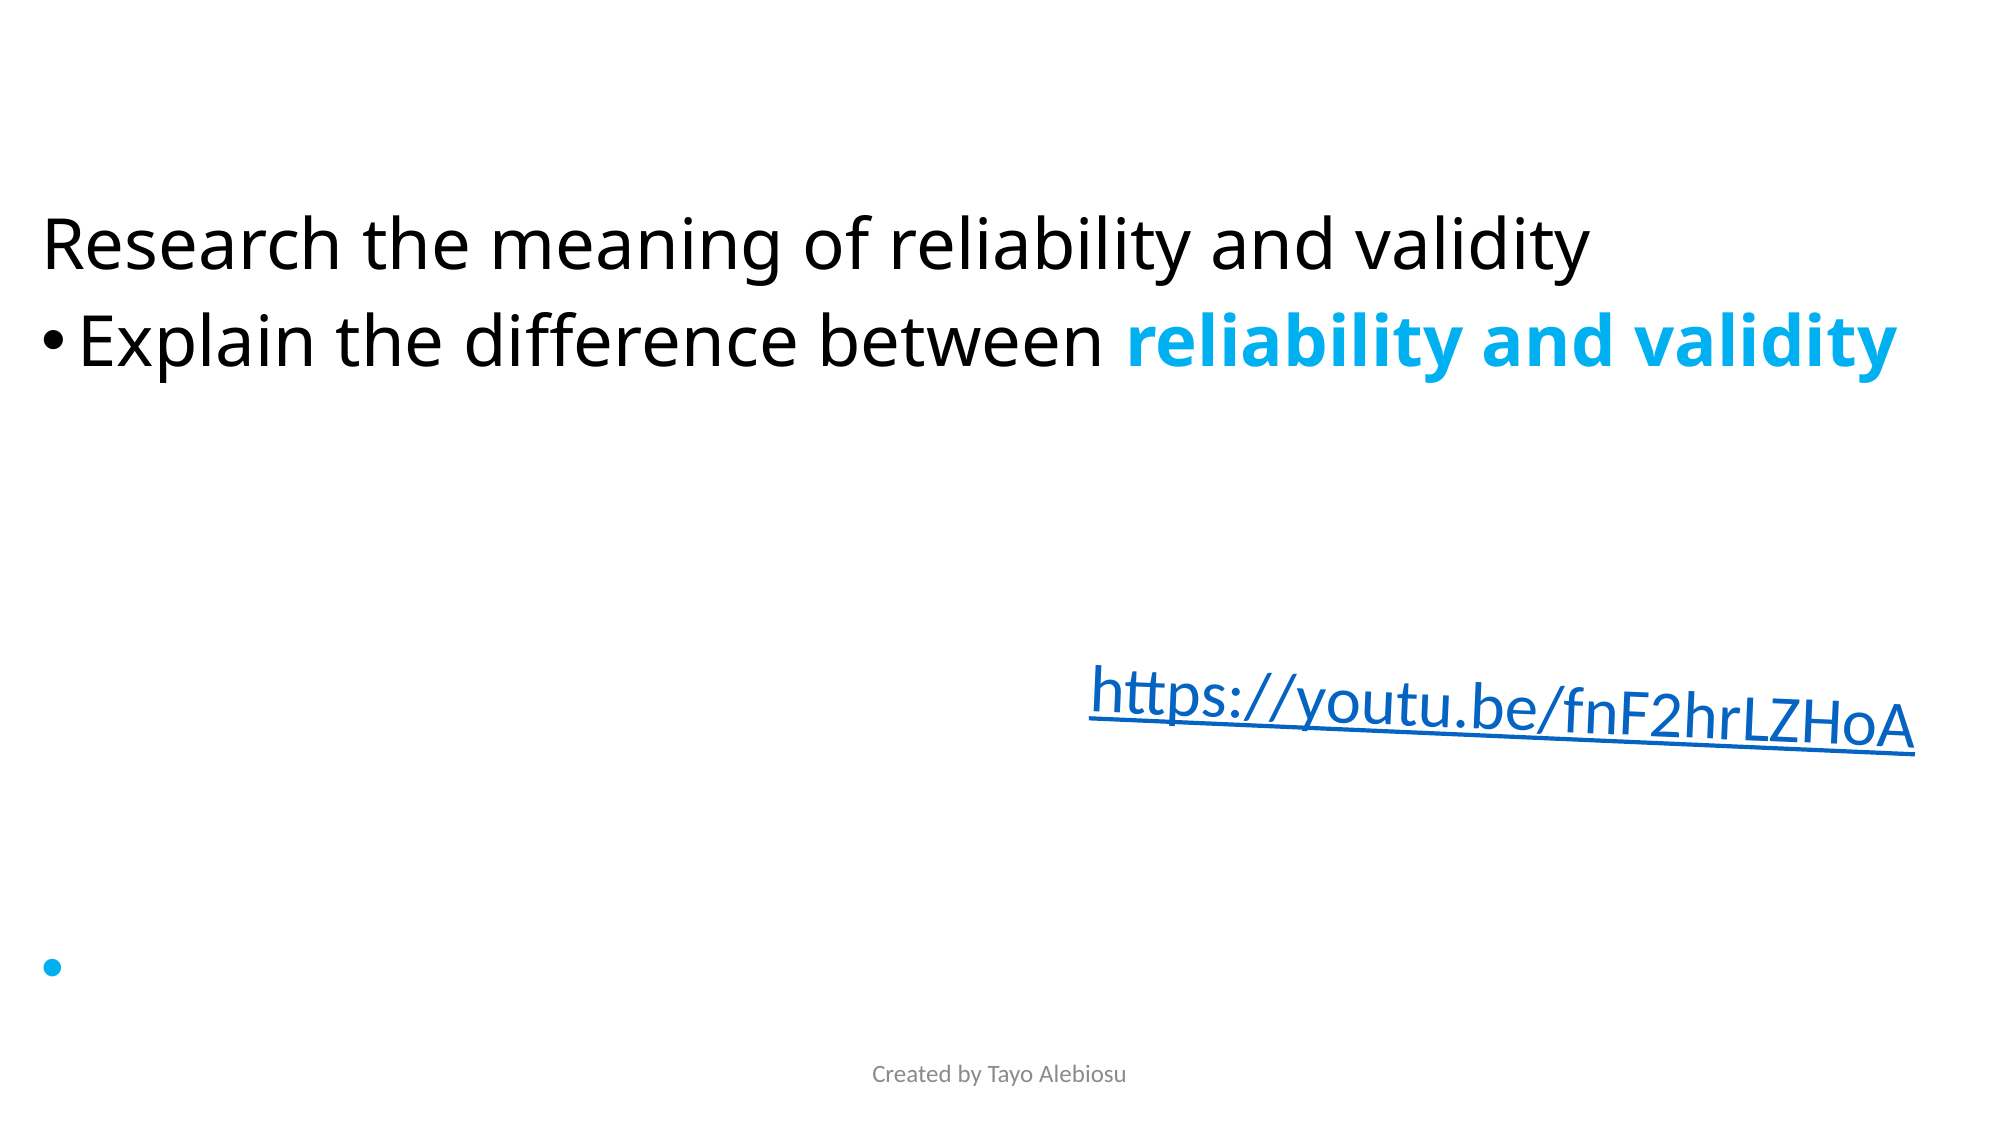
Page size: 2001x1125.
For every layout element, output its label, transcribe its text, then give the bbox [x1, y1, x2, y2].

footer Created by Tayo Alebiosu [662, 1042, 1338, 1103]
list Research the meaning of reliability and validity Explain the difference between reliability and validity [26, 200, 1942, 1078]
text_box https://youtu.be/fnF2hrLZHoA [1071, 637, 1934, 815]
